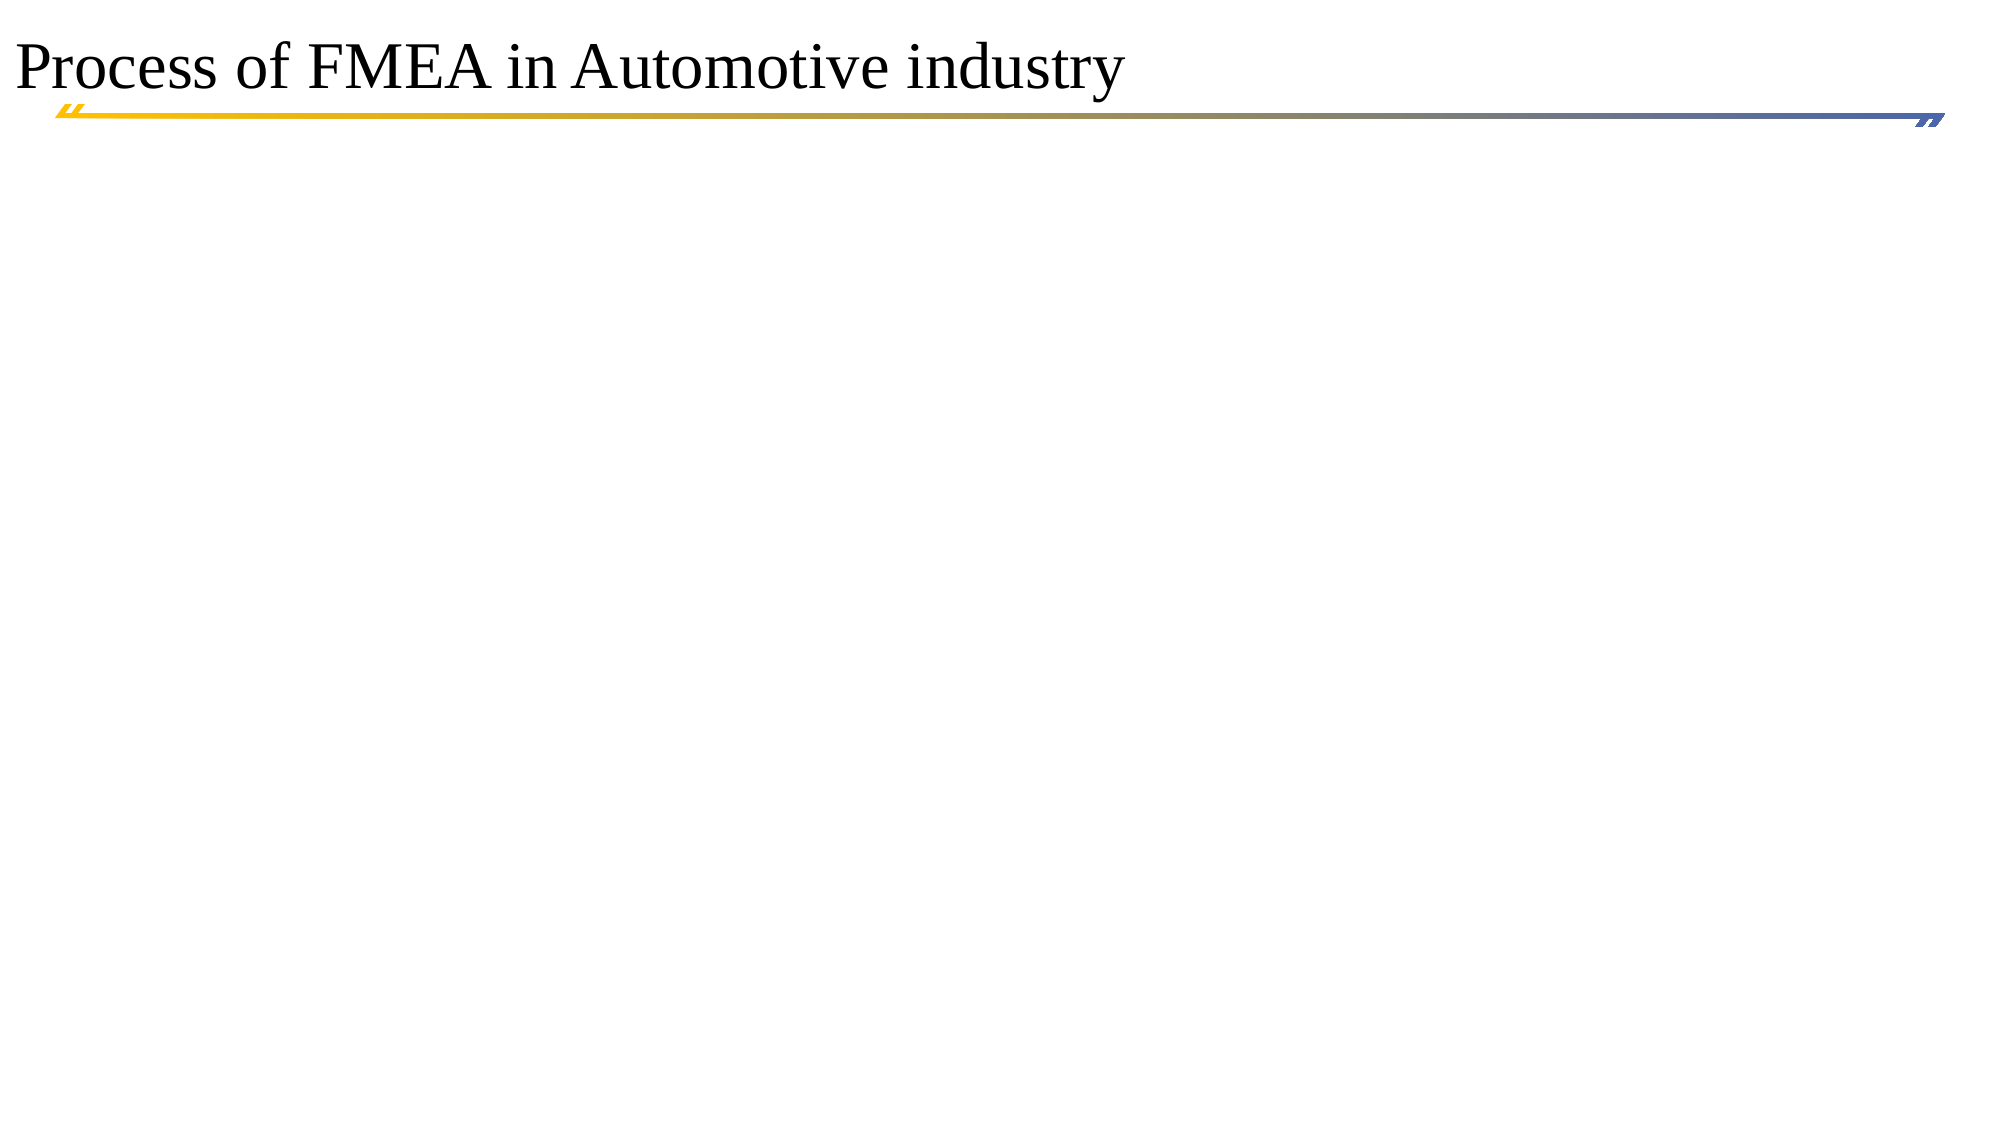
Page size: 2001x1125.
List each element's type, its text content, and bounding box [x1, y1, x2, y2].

title Process of FMEA in Automotive industry [0, 0, 2000, 111]
